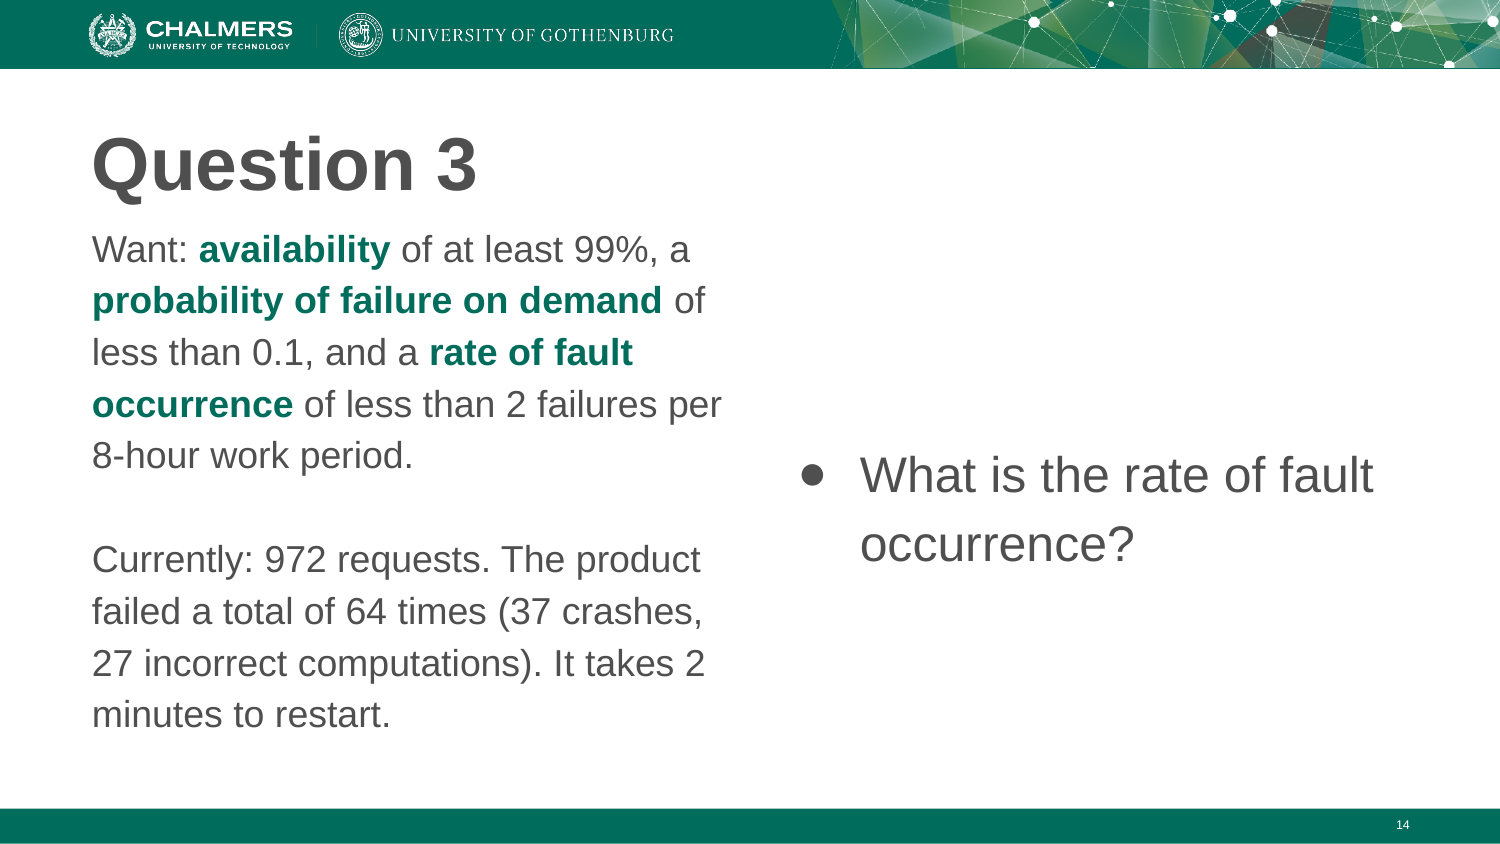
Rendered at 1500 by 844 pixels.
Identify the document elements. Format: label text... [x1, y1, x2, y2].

list What is the rate of fault occurrence? [769, 196, 1425, 808]
list Want: availability of at least 99%, a probability of failure on demand of less than 0.1, and a rate of fault occurrence of less than 2 failures per 8-hour work period. Currently: 972 requests. The product failed a total of 64 times (37 crashes, 27 incorrect computations). It takes 2 minutes to restart. [76, 210, 769, 782]
slide_number ‹#› [1074, 809, 1425, 844]
picture [64, 0, 696, 85]
title Question 3 [76, 100, 1425, 210]
picture [759, 0, 1500, 68]
